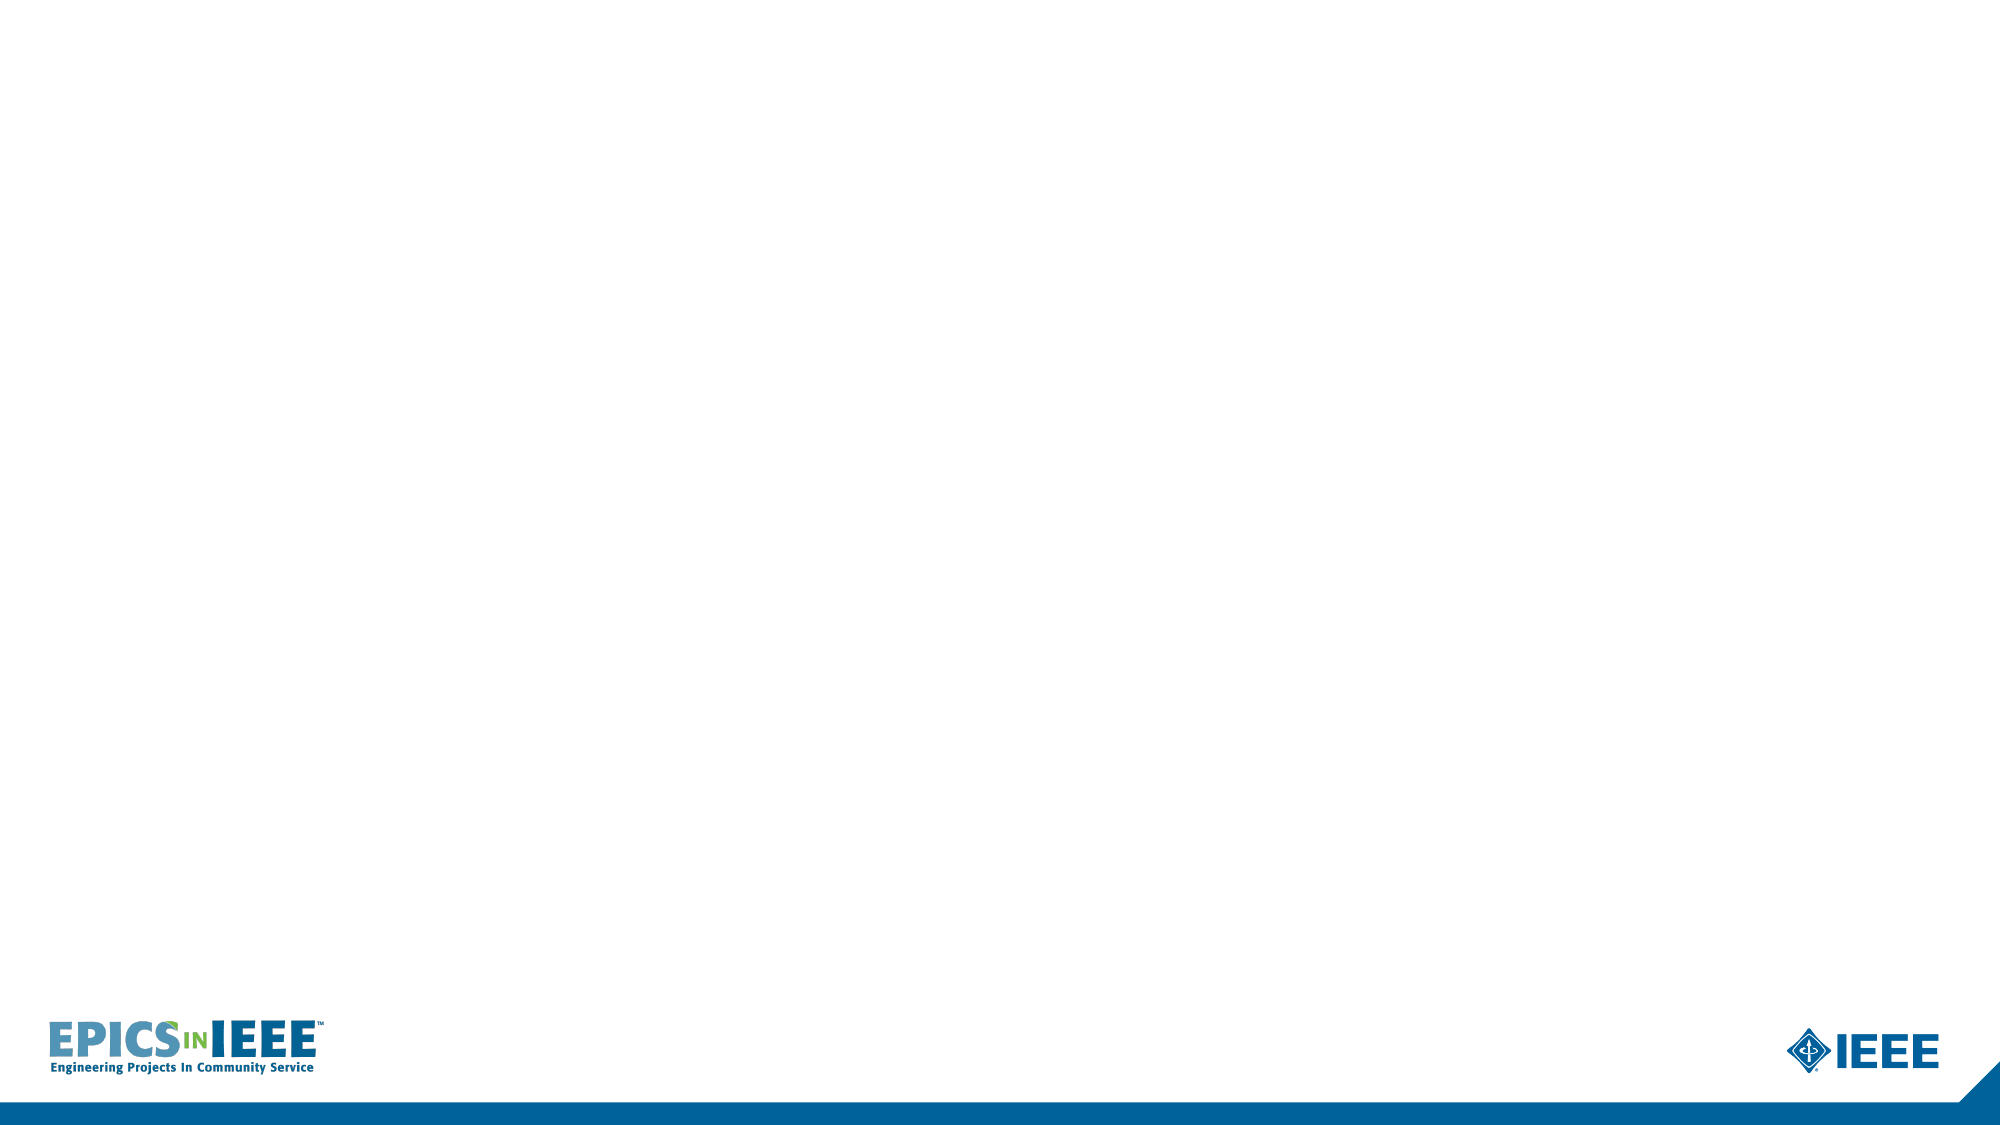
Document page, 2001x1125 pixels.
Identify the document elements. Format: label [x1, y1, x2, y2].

picture [32, 1011, 333, 1085]
picture [1774, 1016, 1951, 1085]
